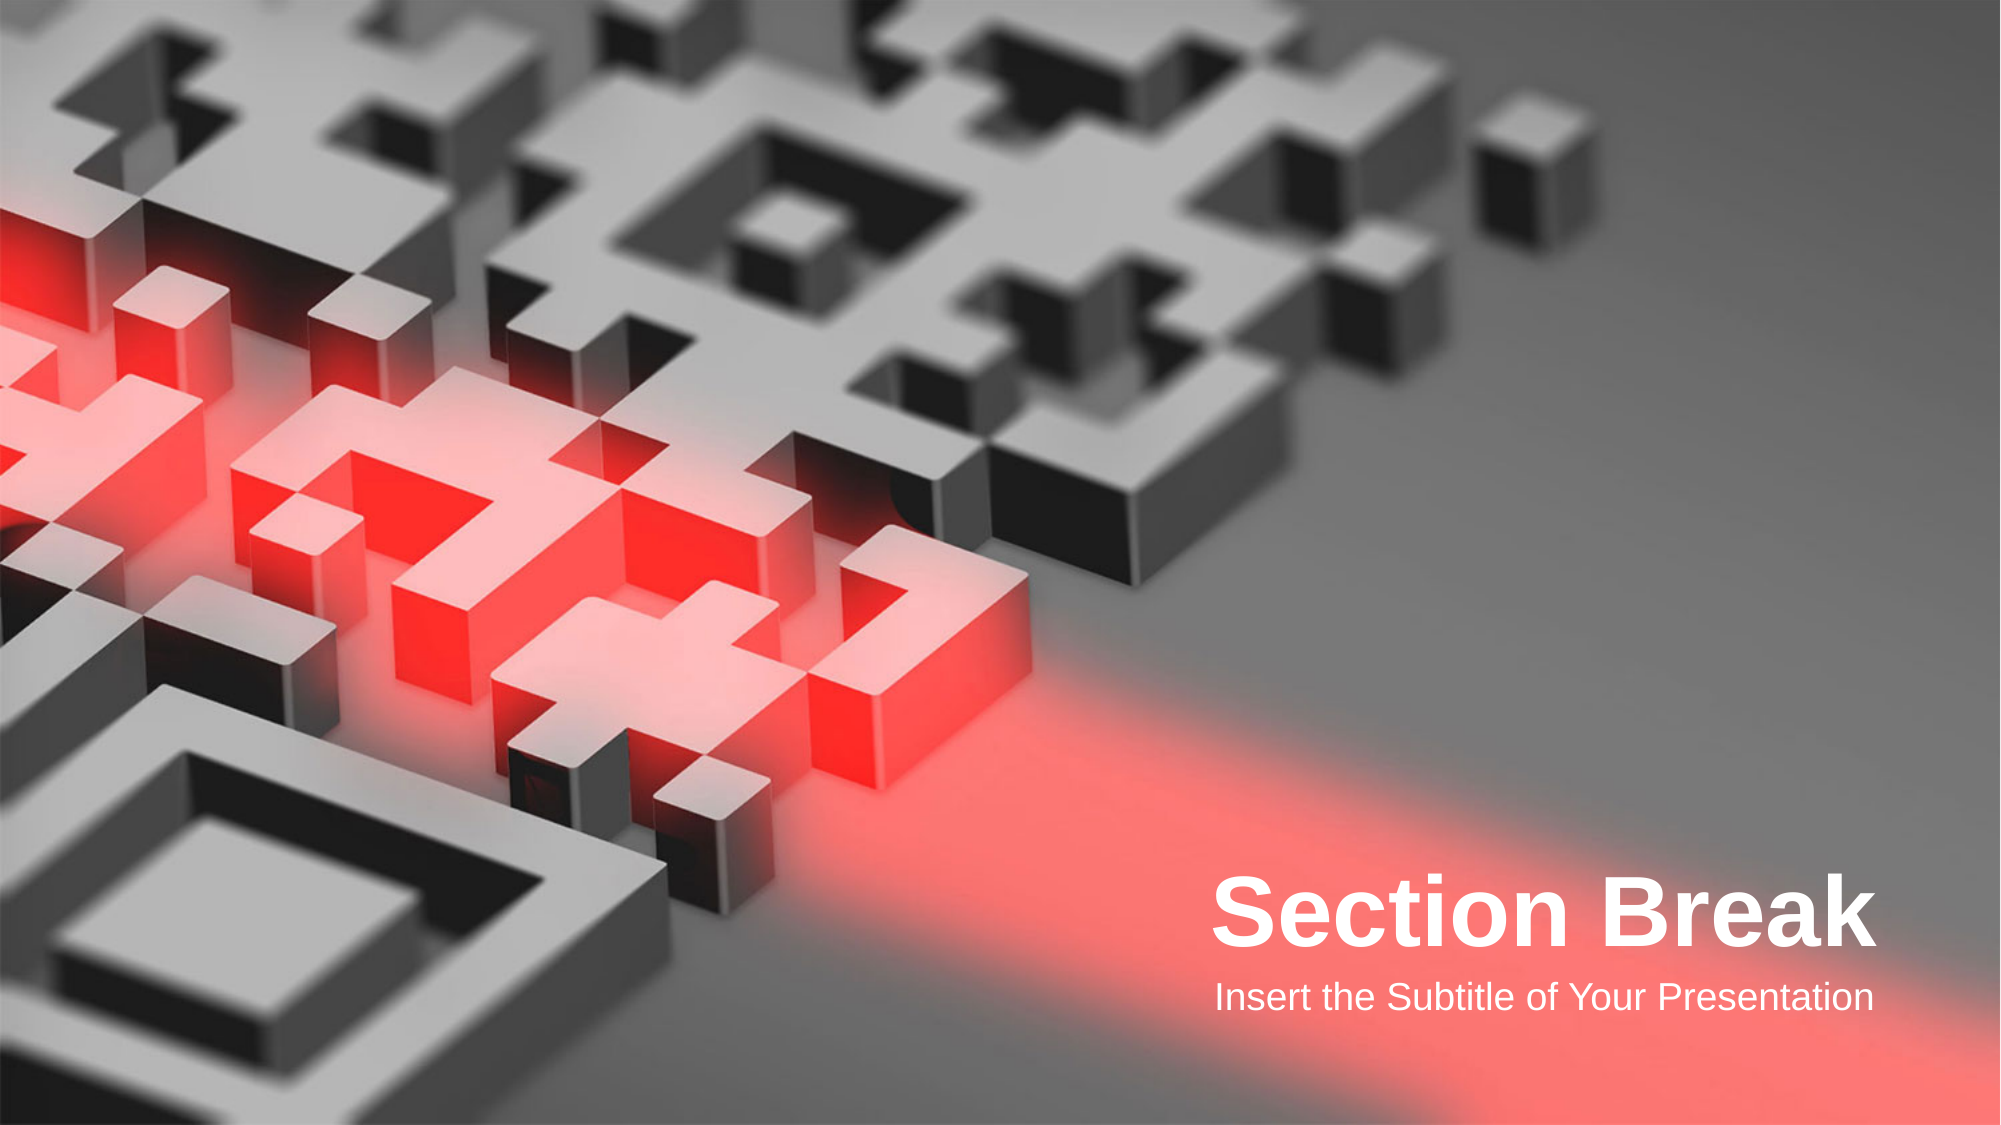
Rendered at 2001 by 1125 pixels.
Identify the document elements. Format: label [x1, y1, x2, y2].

picture [0, 0, 2001, 1125]
text_box [1196, 838, 1984, 1027]
